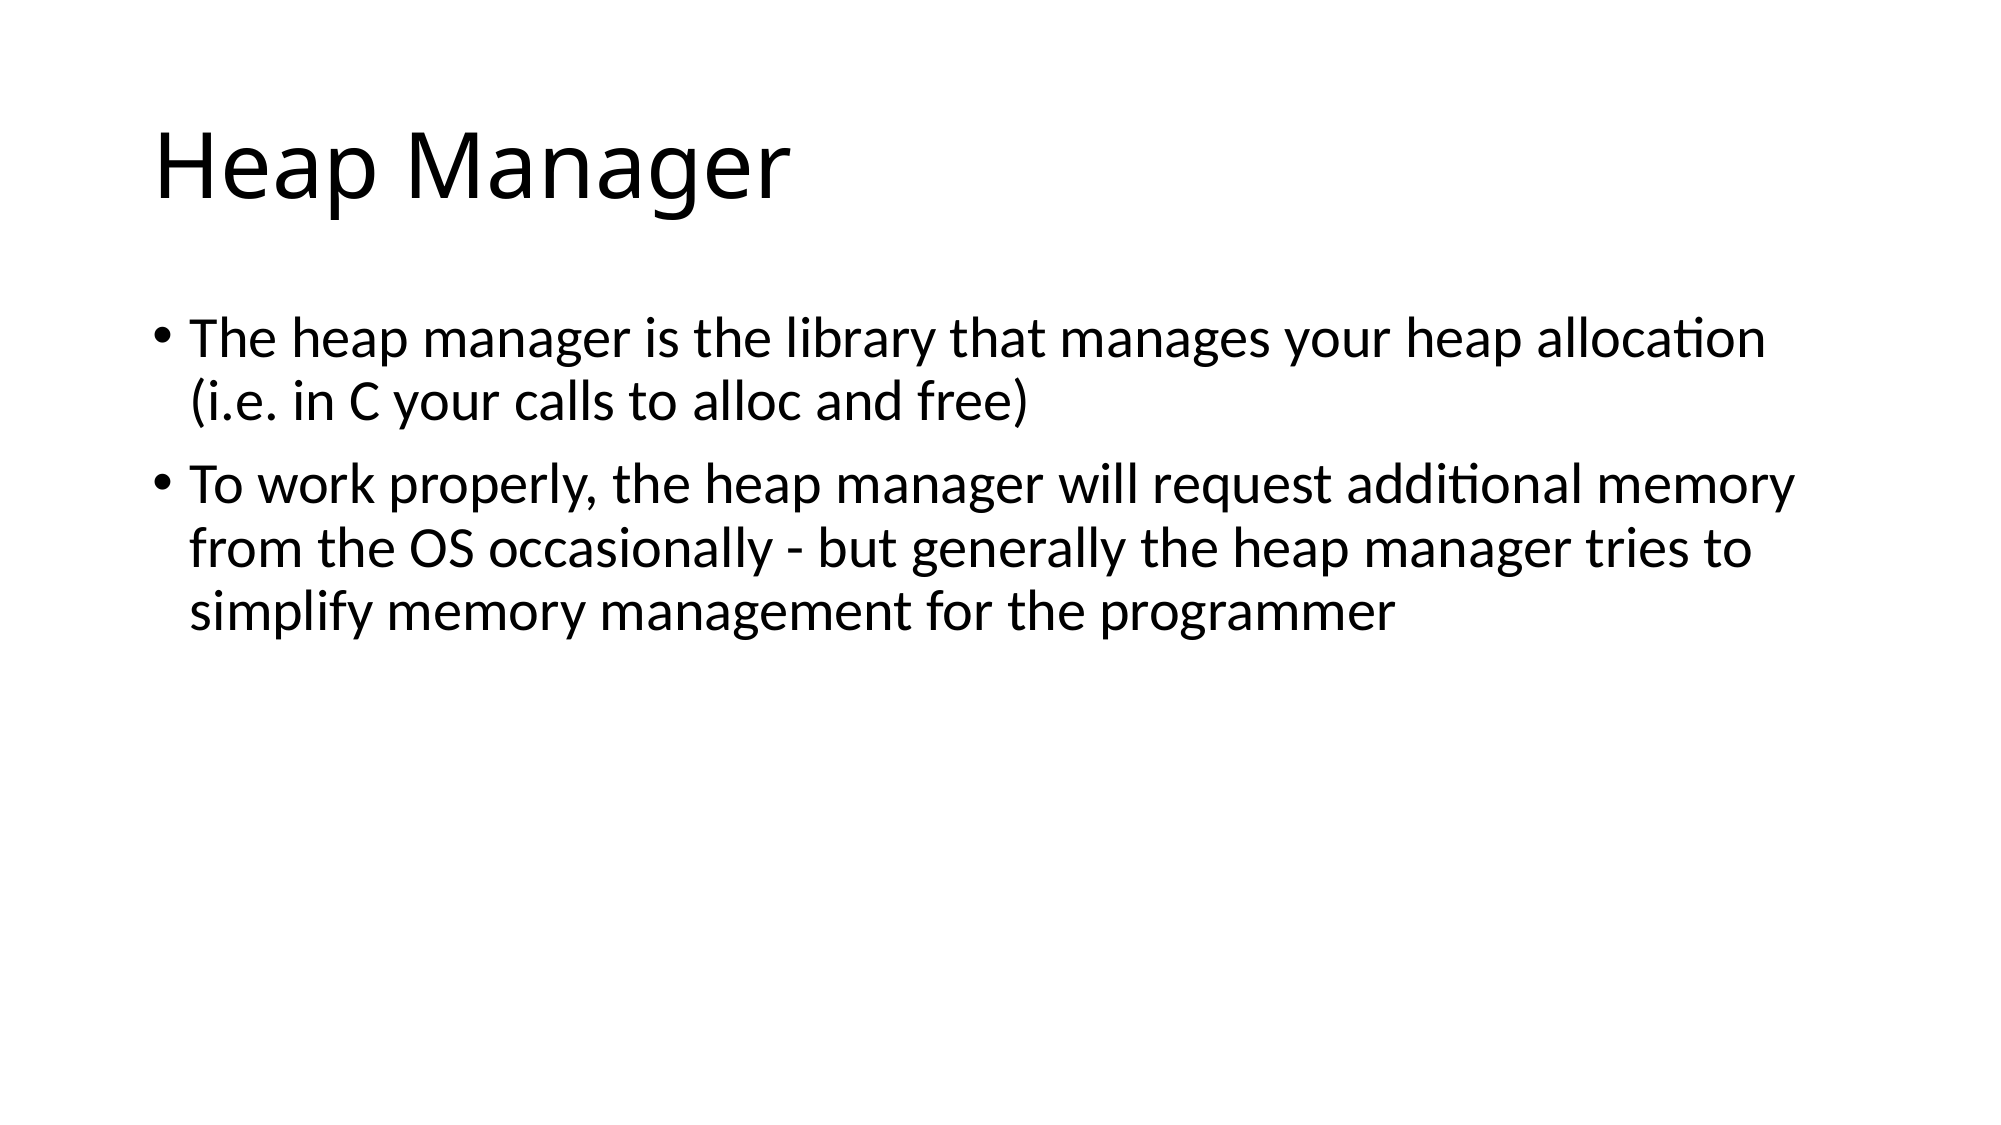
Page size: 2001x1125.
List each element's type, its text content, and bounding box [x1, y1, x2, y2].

list The heap manager is the library that manages your heap allocation (i.e. in C your calls to alloc and free) To work properly, the heap manager will request additional memory from the OS occasionally - but generally the heap manager tries to simplify memory management for the programmer [137, 299, 1863, 1014]
title Heap Manager [137, 59, 1863, 278]
